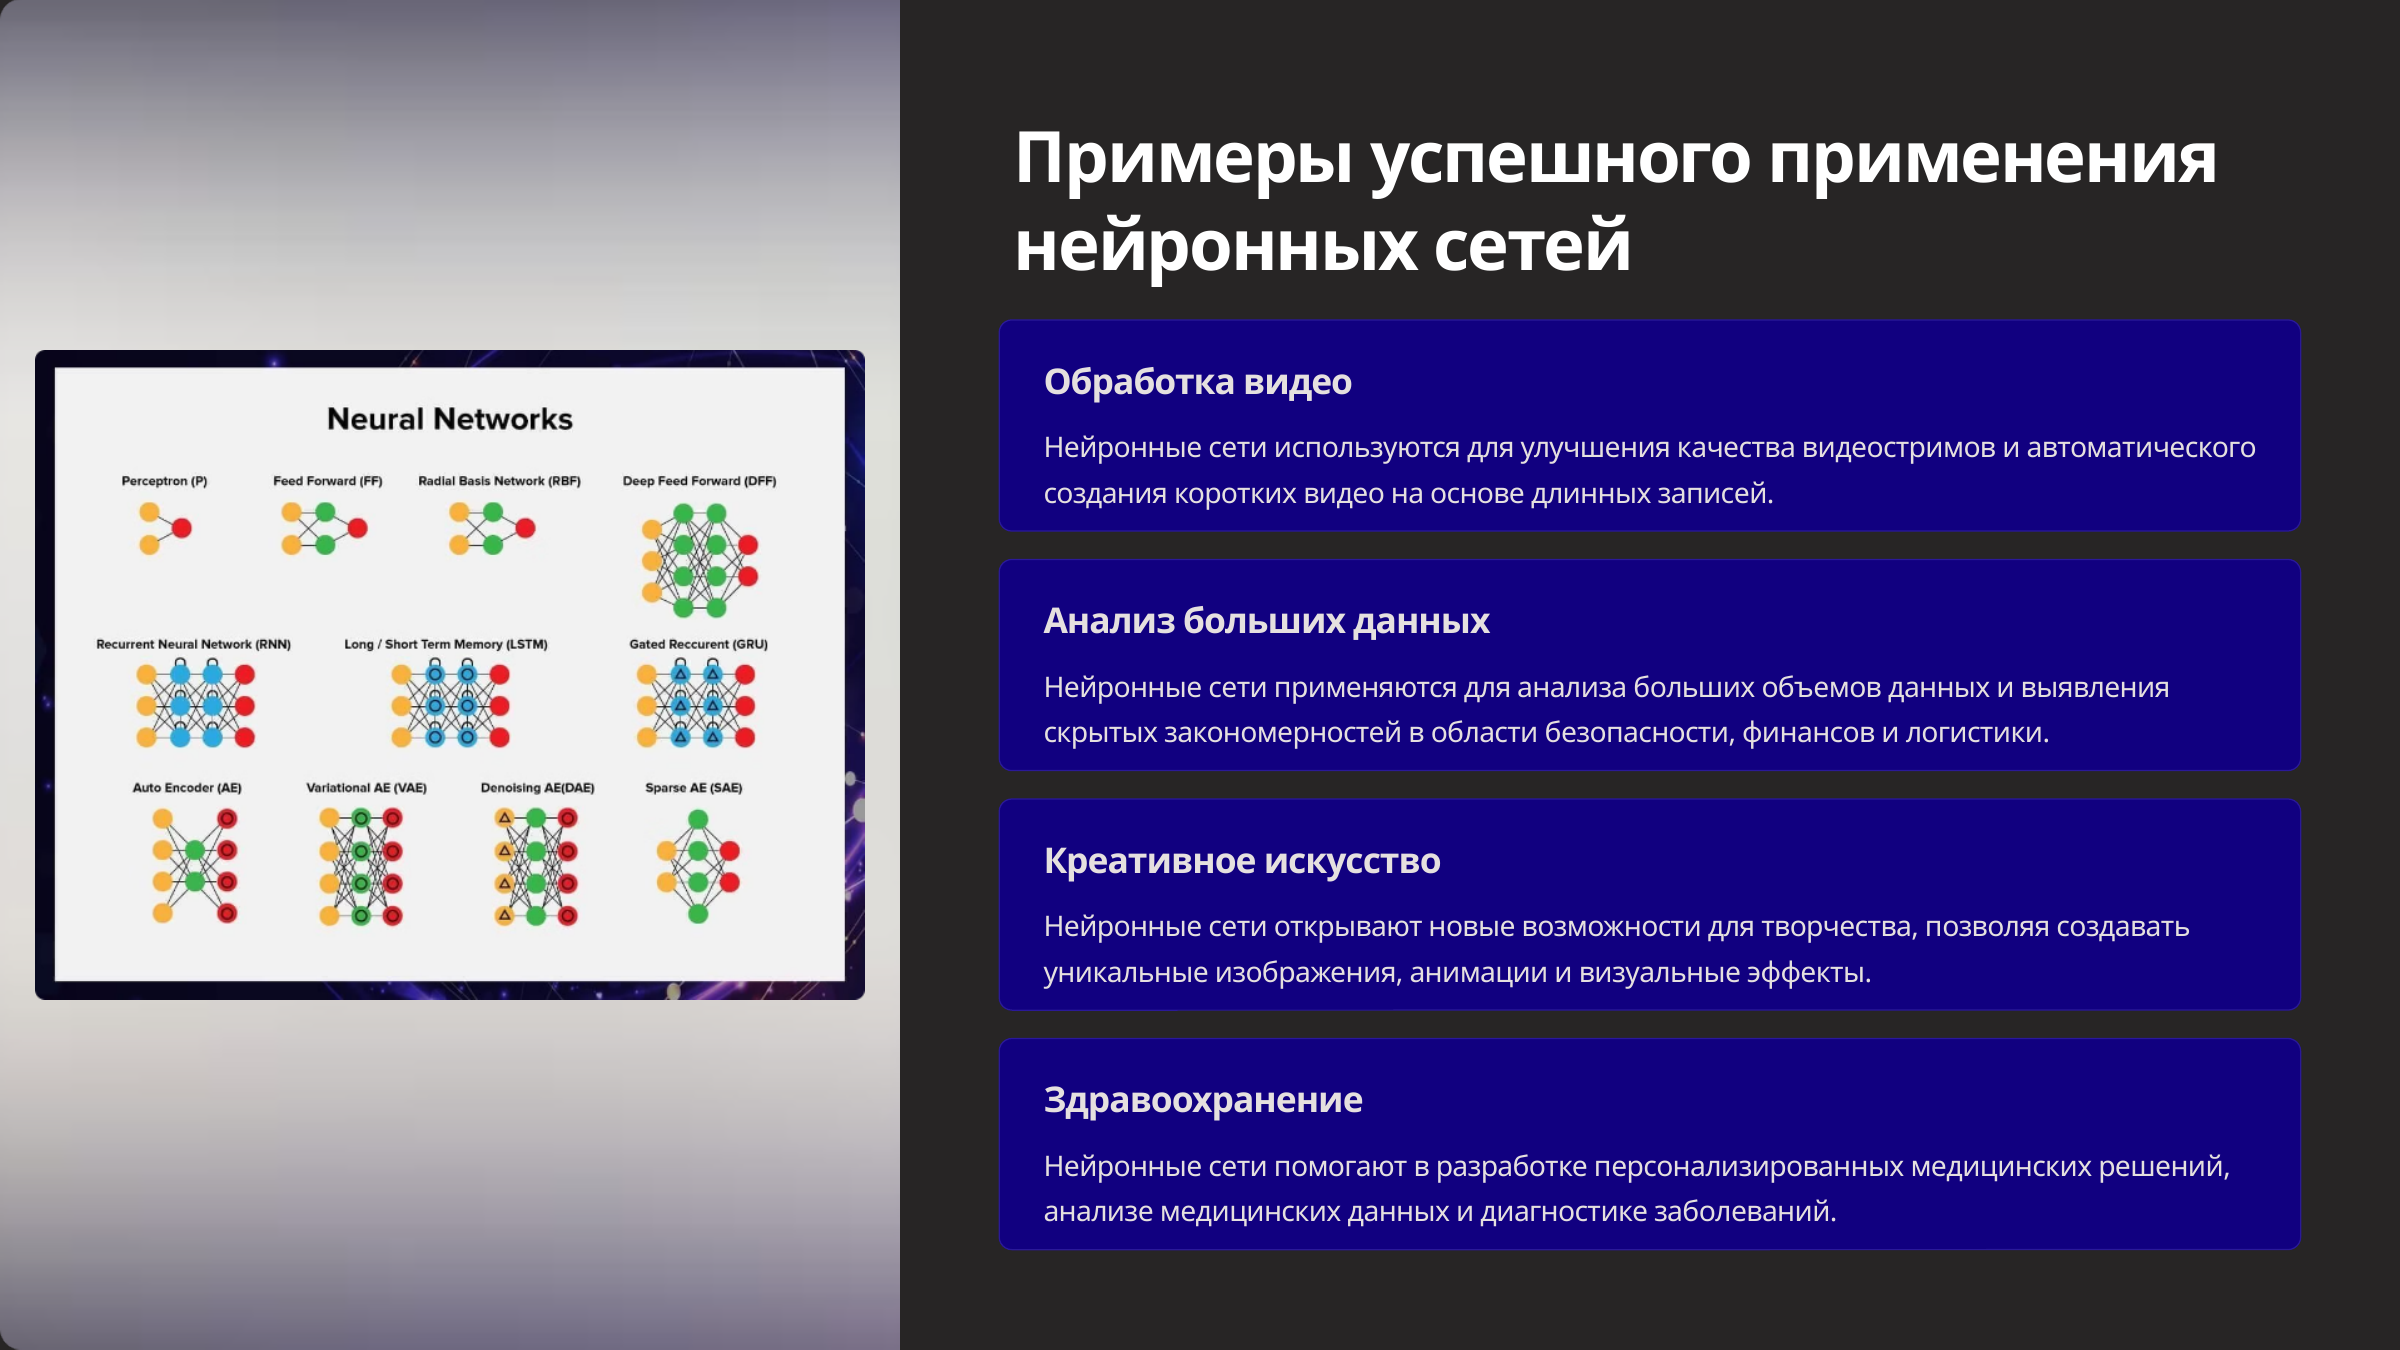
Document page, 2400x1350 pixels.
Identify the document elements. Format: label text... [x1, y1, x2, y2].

text_box [999, 1038, 2301, 1250]
text_box Креативное искусство [1028, 828, 1417, 873]
text_box Нейронные сети используются для улучшения качества видеостримов и автоматического создания коротких видео на основе длинных записей. [1028, 410, 2272, 502]
text_box [900, 0, 2400, 1350]
text_box [999, 559, 2301, 771]
picture [0, 0, 900, 1350]
text_box Нейронные сети применяются для анализа больших объемов данных и выявления скрытых закономерностей в области безопасности, финансов и логистики. [1028, 650, 2272, 742]
text_box Обработка видео [1028, 349, 1384, 394]
text_box [999, 798, 2301, 1011]
text_box Нейронные сети помогают в разработке персонализированных медицинских решений, анализе медицинских данных и диагностике заболеваний. [1028, 1129, 2272, 1221]
text_box Нейронные сети открывают новые возможности для творчества, позволяя создавать уникальные изображения, анимации и визуальные эффекты. [1028, 889, 2272, 981]
text_box Примеры успешного применения нейронных сетей [999, 100, 2301, 278]
text_box Анализ больших данных [1028, 589, 1447, 634]
text_box Здравоохранение [1028, 1068, 1384, 1113]
text_box [999, 319, 2301, 532]
